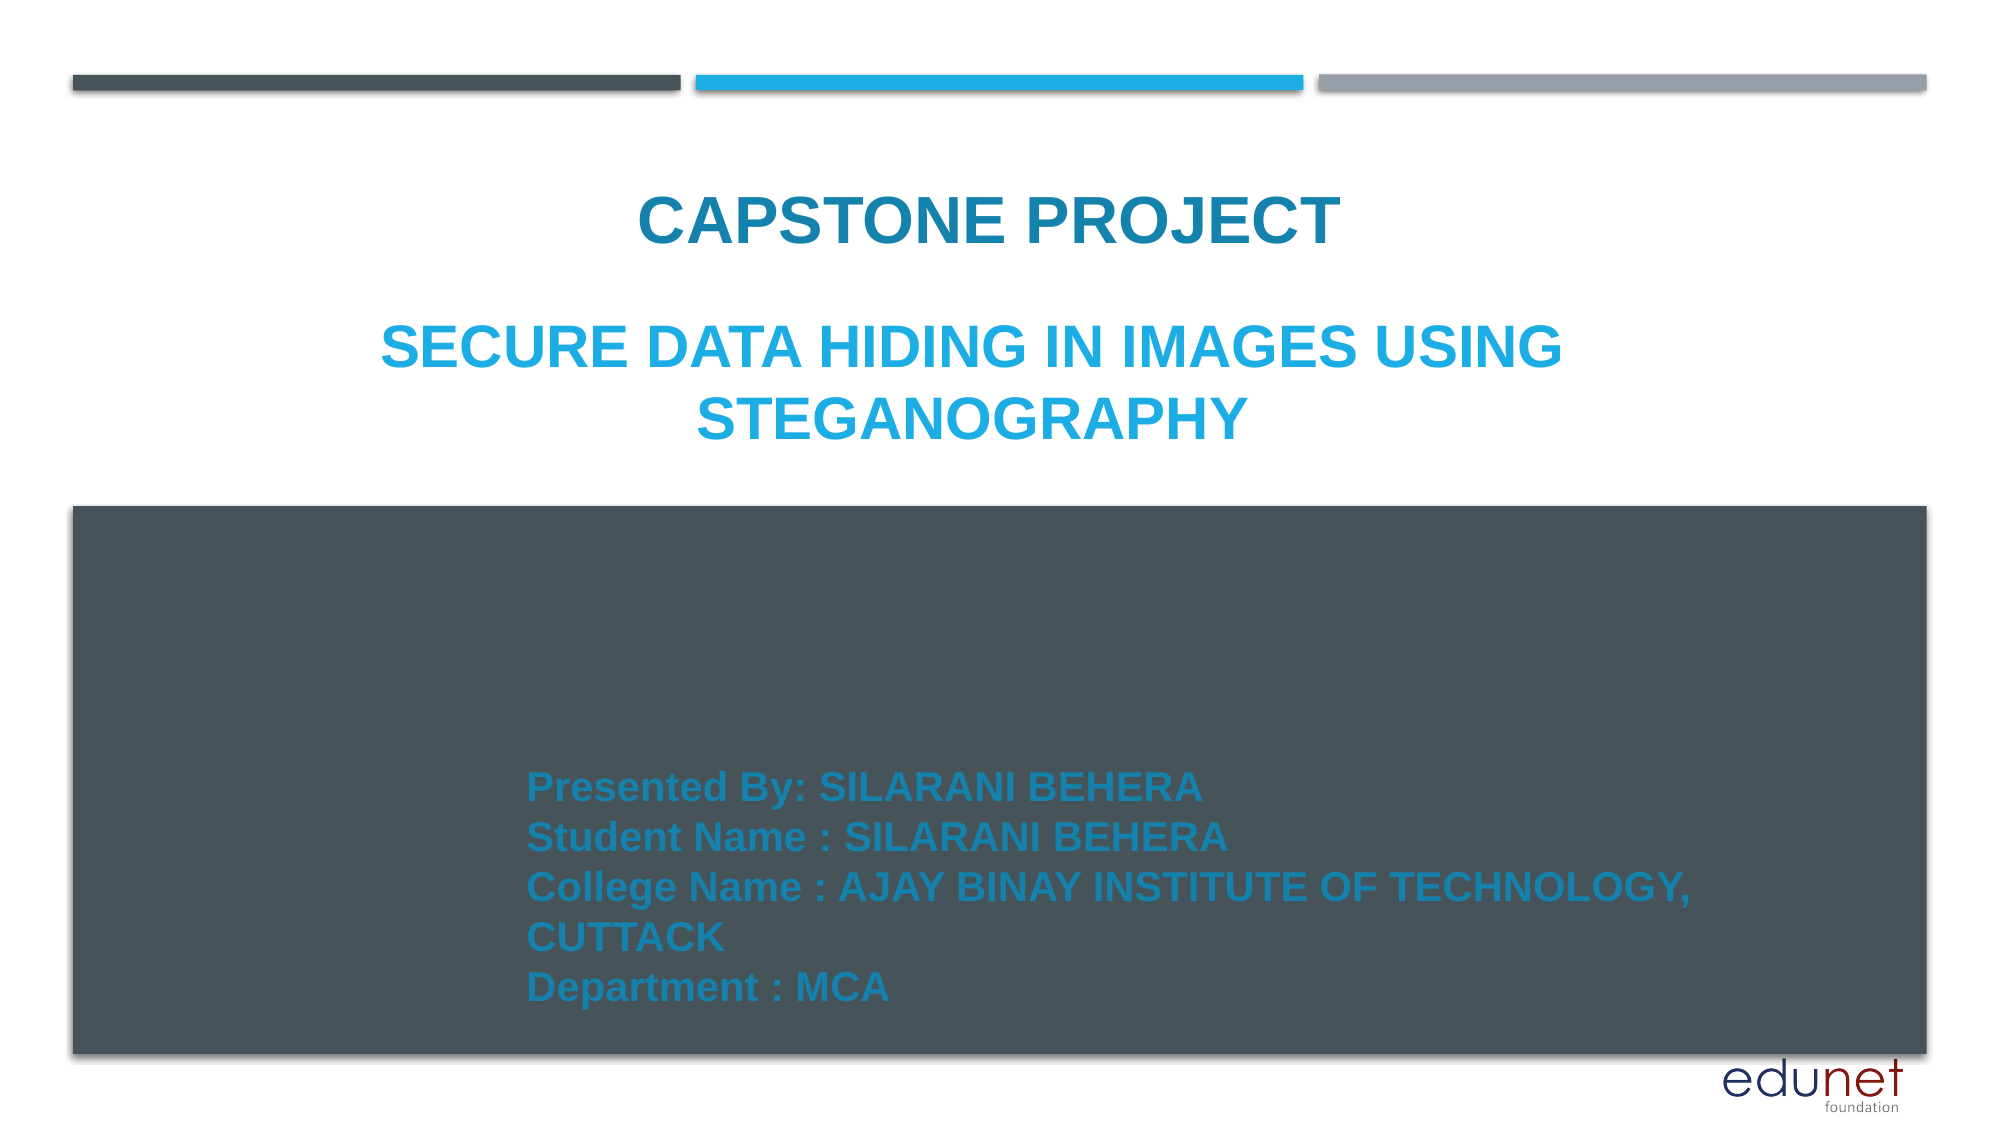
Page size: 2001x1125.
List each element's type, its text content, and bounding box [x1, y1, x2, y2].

text_box CAPSTONE PROJECT [0, 169, 2000, 265]
title Secure data hiding in images using steganography [222, 298, 1723, 460]
text_box Presented By: SILARANI BEHERA Student Name : SILARANI BEHERA College Name : AJAY BINAY INSTITUTE OF TECHNOLOGY, CUTTACK Department : MCA [511, 752, 1821, 1068]
picture [1719, 1056, 1905, 1116]
